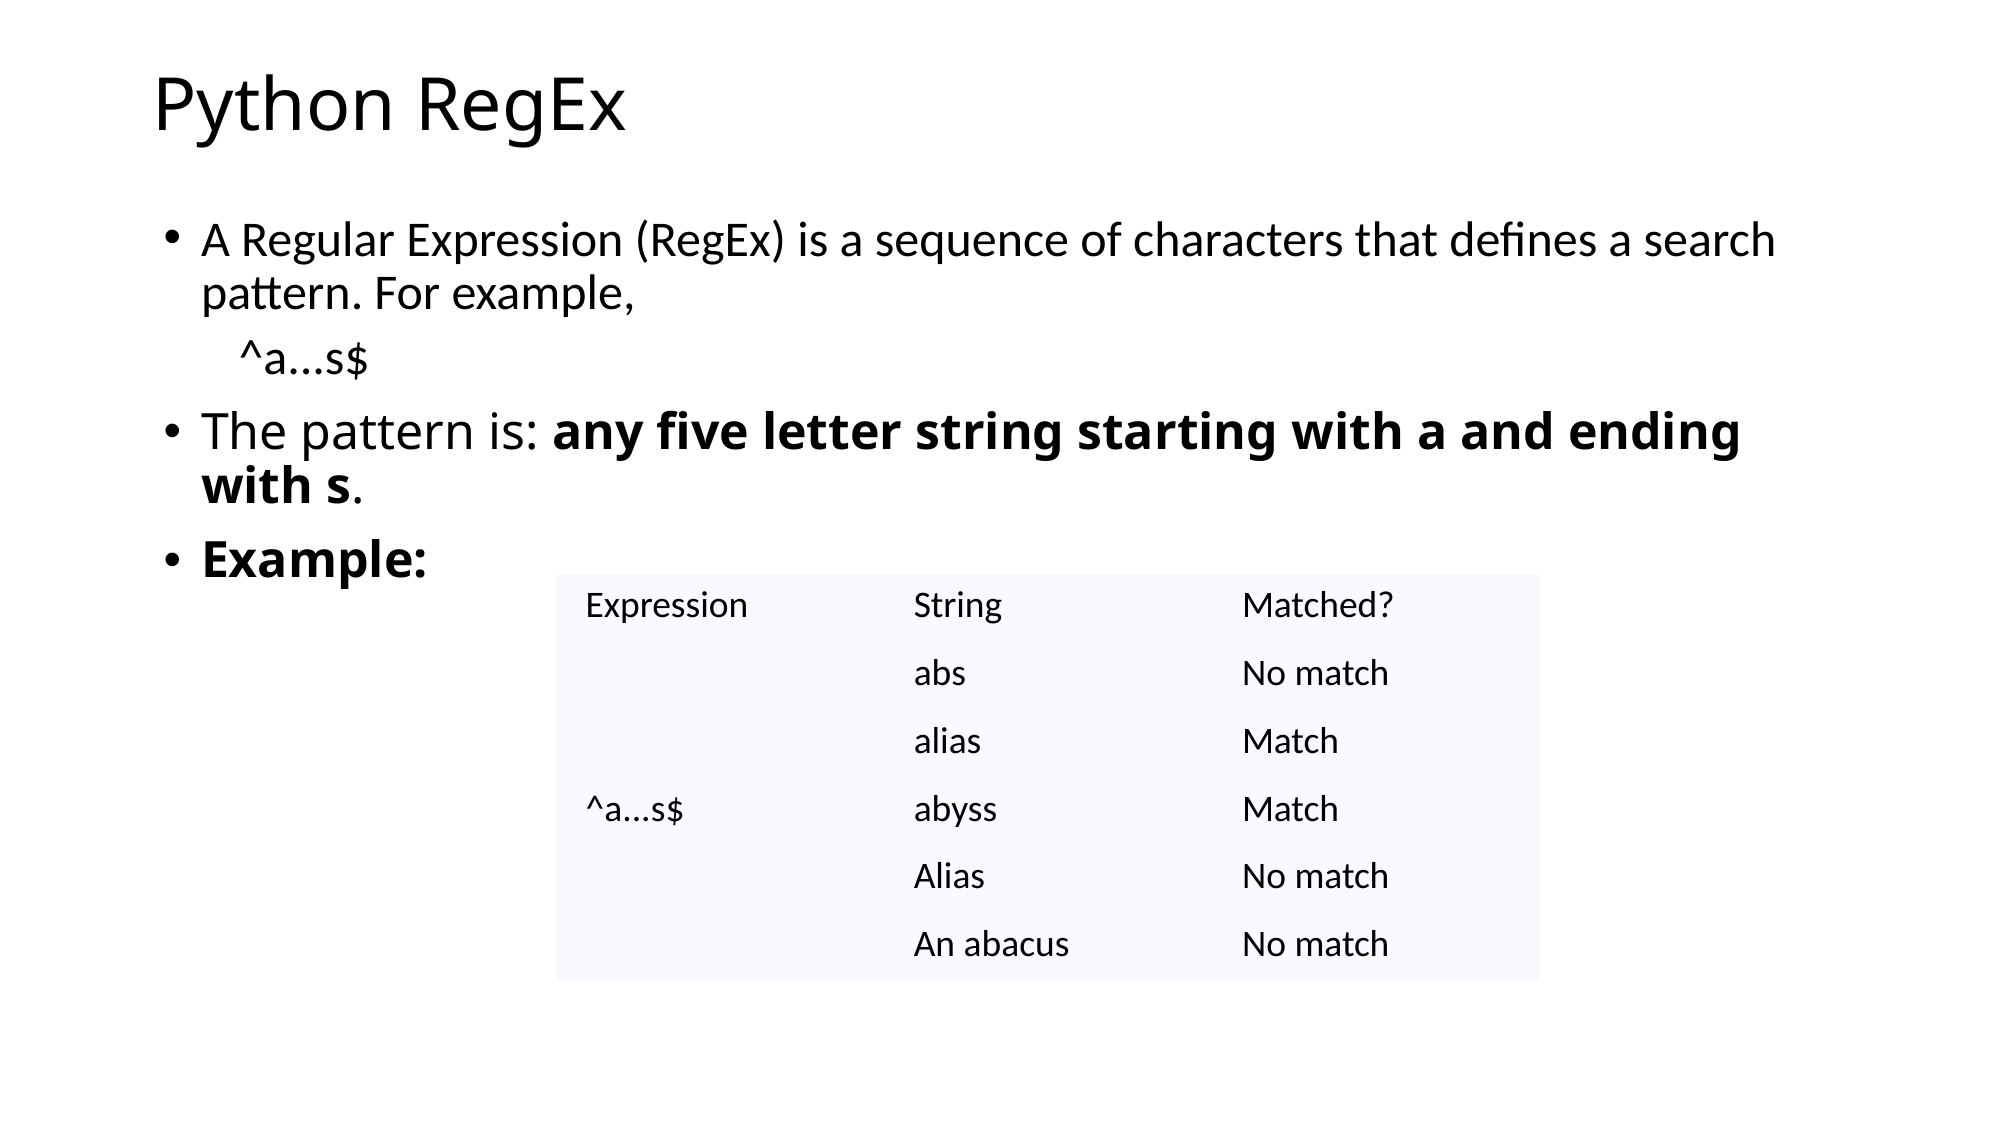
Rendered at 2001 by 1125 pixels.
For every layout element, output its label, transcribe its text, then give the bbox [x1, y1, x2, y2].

list A Regular Expression (RegEx) is a sequence of characters that defines a search pattern. For example, ^a...s$ The pattern is: any five letter string starting with a and ending with s. Example: [148, 205, 1863, 1014]
table_header Expression [556, 574, 884, 642]
table_header Matched? [1212, 574, 1540, 642]
table_cell Match [1212, 710, 1540, 778]
table_cell alias [884, 710, 1212, 778]
table_header String [884, 574, 1212, 642]
title Python RegEx [137, 59, 1863, 155]
table_cell No match [1212, 846, 1540, 913]
table_cell Match [1212, 778, 1540, 846]
table_cell abyss [884, 778, 1212, 846]
table_cell abs [884, 642, 1212, 710]
table_cell Alias [884, 846, 1212, 913]
table_cell ^a...s$ [556, 642, 884, 981]
table_cell No match [1212, 642, 1540, 710]
table_cell An abacus [884, 913, 1212, 981]
table_cell No match [1212, 913, 1540, 981]
